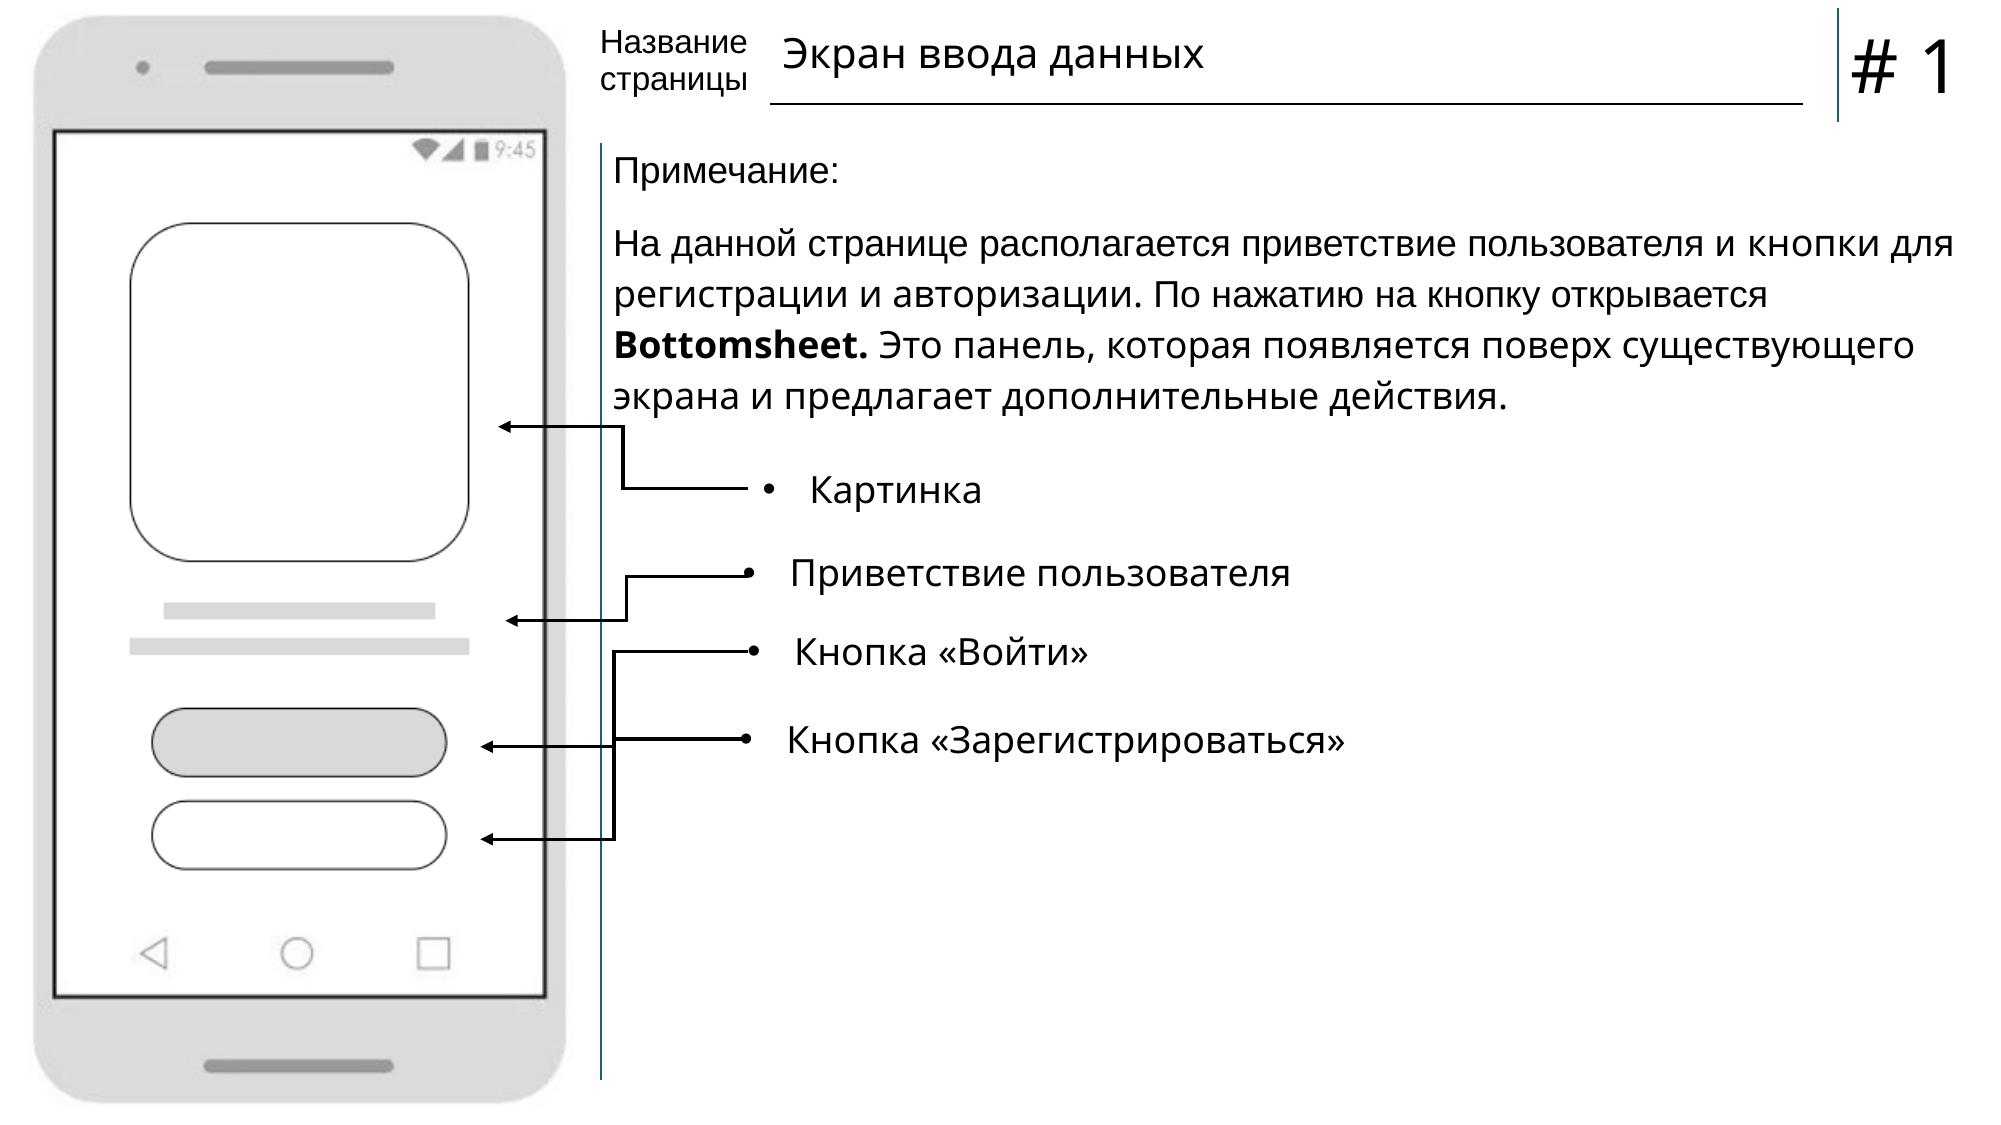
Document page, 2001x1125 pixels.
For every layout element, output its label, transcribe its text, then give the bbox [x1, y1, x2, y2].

picture [25, 12, 572, 1111]
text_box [479, 650, 749, 738]
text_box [497, 426, 749, 490]
text_box Кнопка «Зарегистрироваться» [749, 708, 1361, 769]
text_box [479, 738, 749, 840]
table_header Экран ввода данных [770, 17, 1803, 103]
text_box Кнопка «Войти» [732, 620, 1104, 681]
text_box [504, 575, 749, 622]
table_header Примечание: На данной странице располагается приветствие пользователя и кнопки для регистрации и авторизации. По нажатию на кнопку открывается Bottomsheet. Это панель, которая появляется поверх существующего экрана и предлагает дополнительные действия. [602, 143, 1973, 1080]
text_box Картинка [747, 458, 1546, 519]
text_box Приветствие пользователя [727, 542, 1307, 602]
table_header Название страницы [587, 17, 770, 104]
table_header # 1 [1839, 8, 2000, 122]
